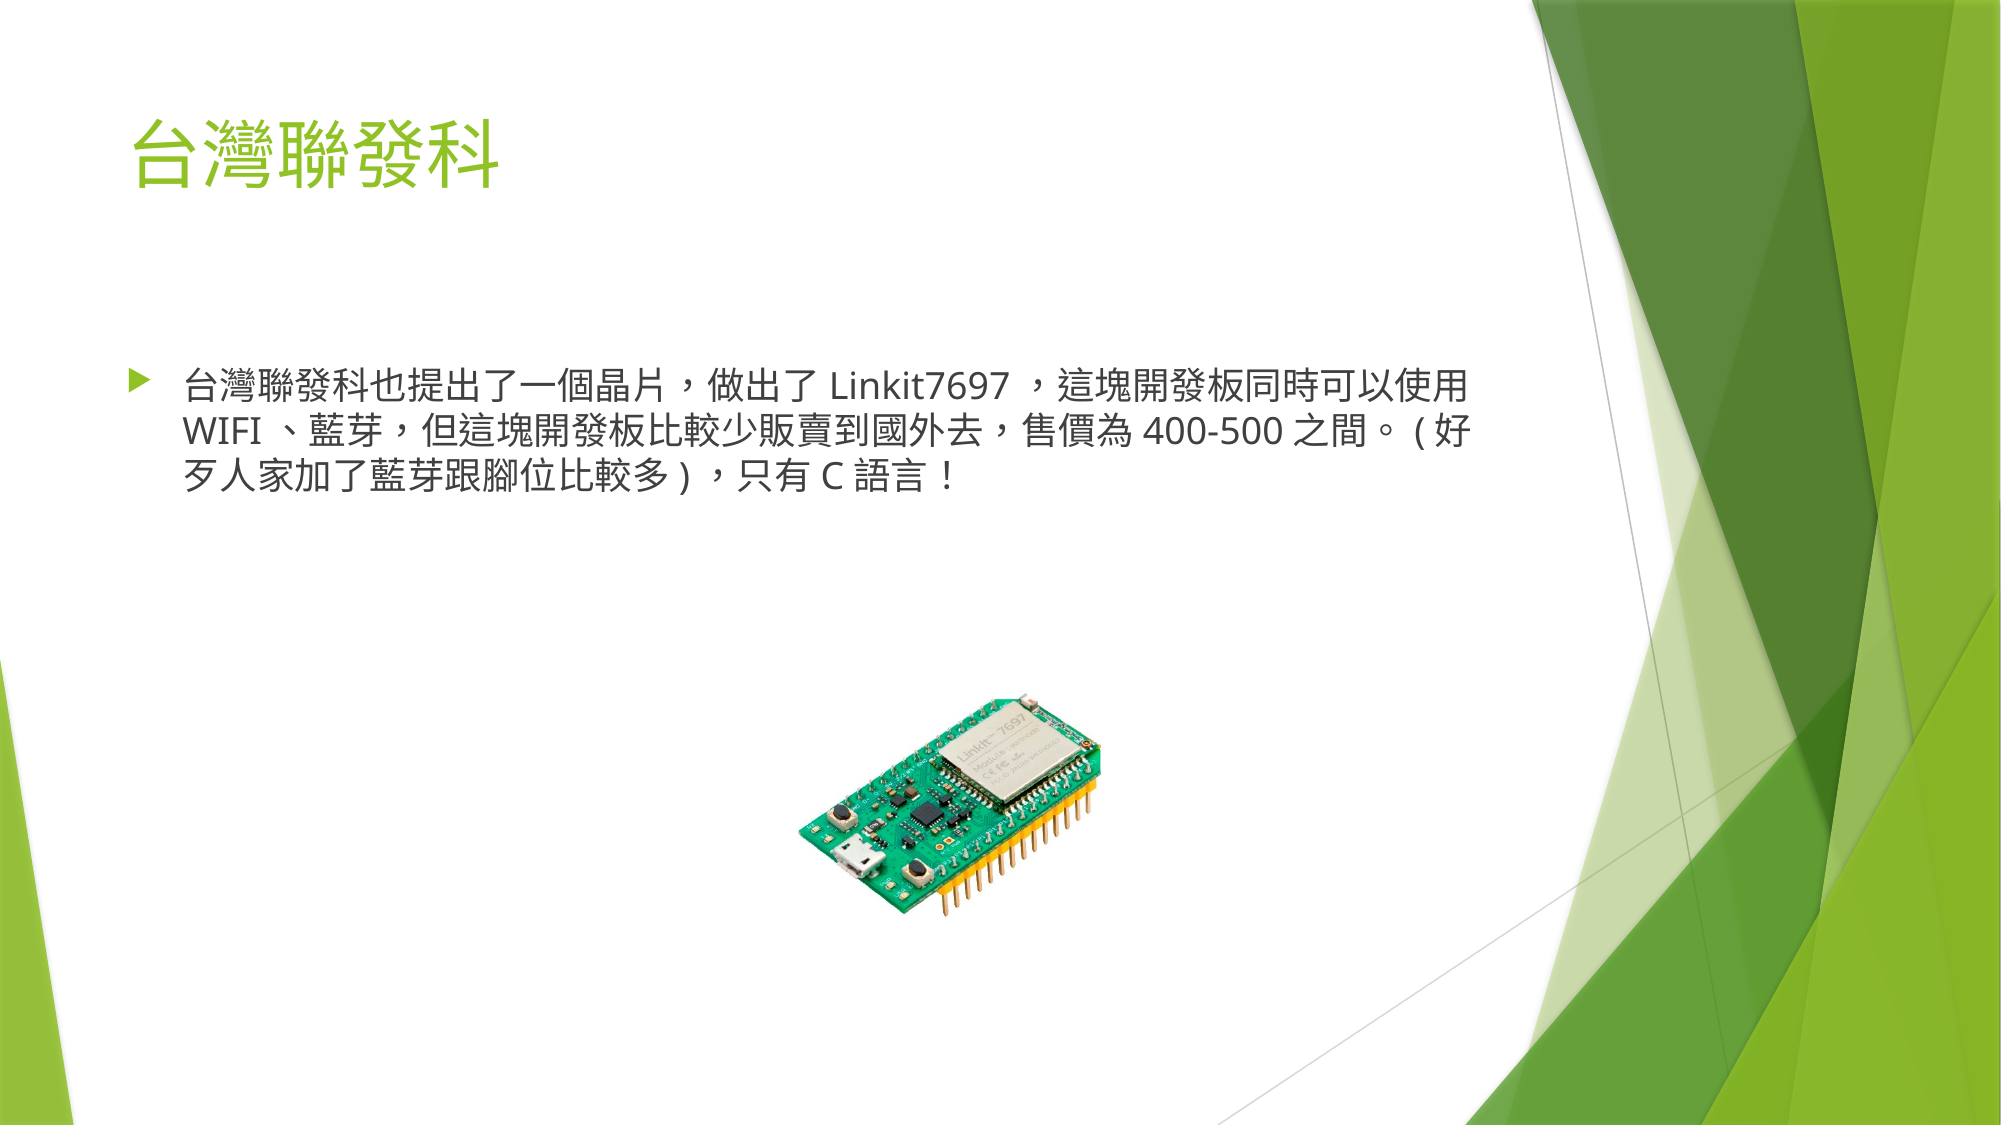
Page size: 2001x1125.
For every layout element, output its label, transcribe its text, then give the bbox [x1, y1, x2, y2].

title 台灣聯發科 [111, 99, 1522, 317]
list 台灣聯發科也提出了一個晶片，做出了Linkit7697，這塊開發板同時可以使用WIFI、藍芽，但這塊開發板比較少販賣到國外去，售價為400-500之間。(好歹人家加了藍芽跟腳位比較多)，只有C語言！ [111, 354, 1522, 992]
picture [634, 580, 1285, 1014]
